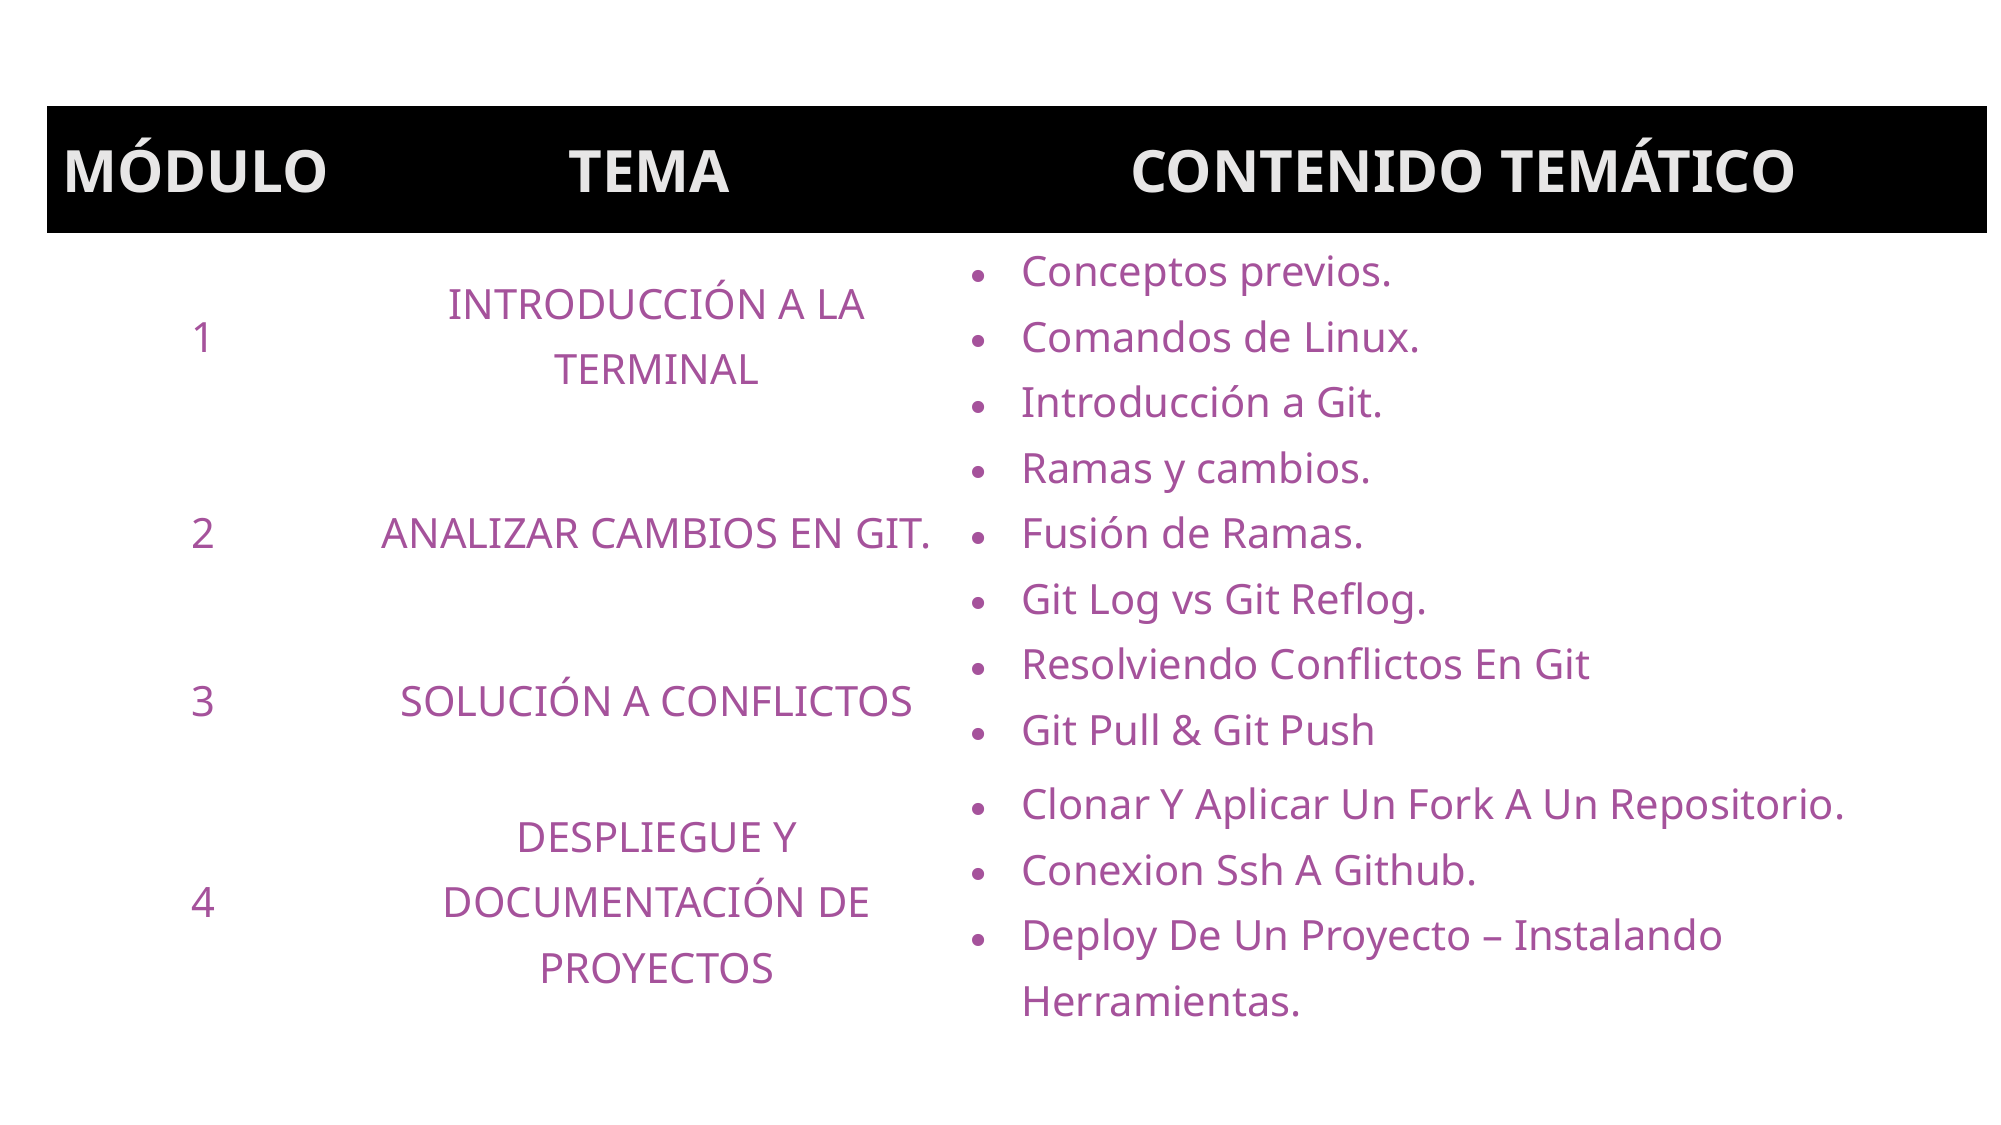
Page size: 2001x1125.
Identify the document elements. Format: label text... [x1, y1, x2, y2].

table_cell ANALIZAR CAMBIOS EN GIT. [360, 430, 954, 627]
table_header TEMA [360, 106, 954, 233]
table_cell 2 [47, 430, 360, 627]
table_cell 1 [47, 233, 360, 430]
table_header CONTENIDO TEMÁTICO [954, 106, 1987, 233]
table_cell 3 [47, 627, 360, 766]
table_cell Resolviendo Conflictos En Git Git Pull & Git Push [954, 627, 1987, 766]
table_cell Conceptos previos. Comandos de Linux. Introducción a Git. [954, 233, 1987, 430]
table_cell DESPLIEGUE Y DOCUMENTACIÓN DE PROYECTOS [360, 766, 954, 1028]
table_cell Ramas y cambios. Fusión de Ramas. Git Log vs Git Reflog. [954, 430, 1987, 627]
table_cell INTRODUCCIÓN A LA TERMINAL [360, 233, 954, 430]
table_cell 4 [47, 766, 360, 1028]
table_header MÓDULO [47, 106, 360, 233]
table_cell Clonar Y Aplicar Un Fork A Un Repositorio. Conexion Ssh A Github. Deploy De Un Proyecto – Instalando Herramientas. [954, 766, 1987, 1028]
table_cell SOLUCIÓN A CONFLICTOS [360, 627, 954, 766]
